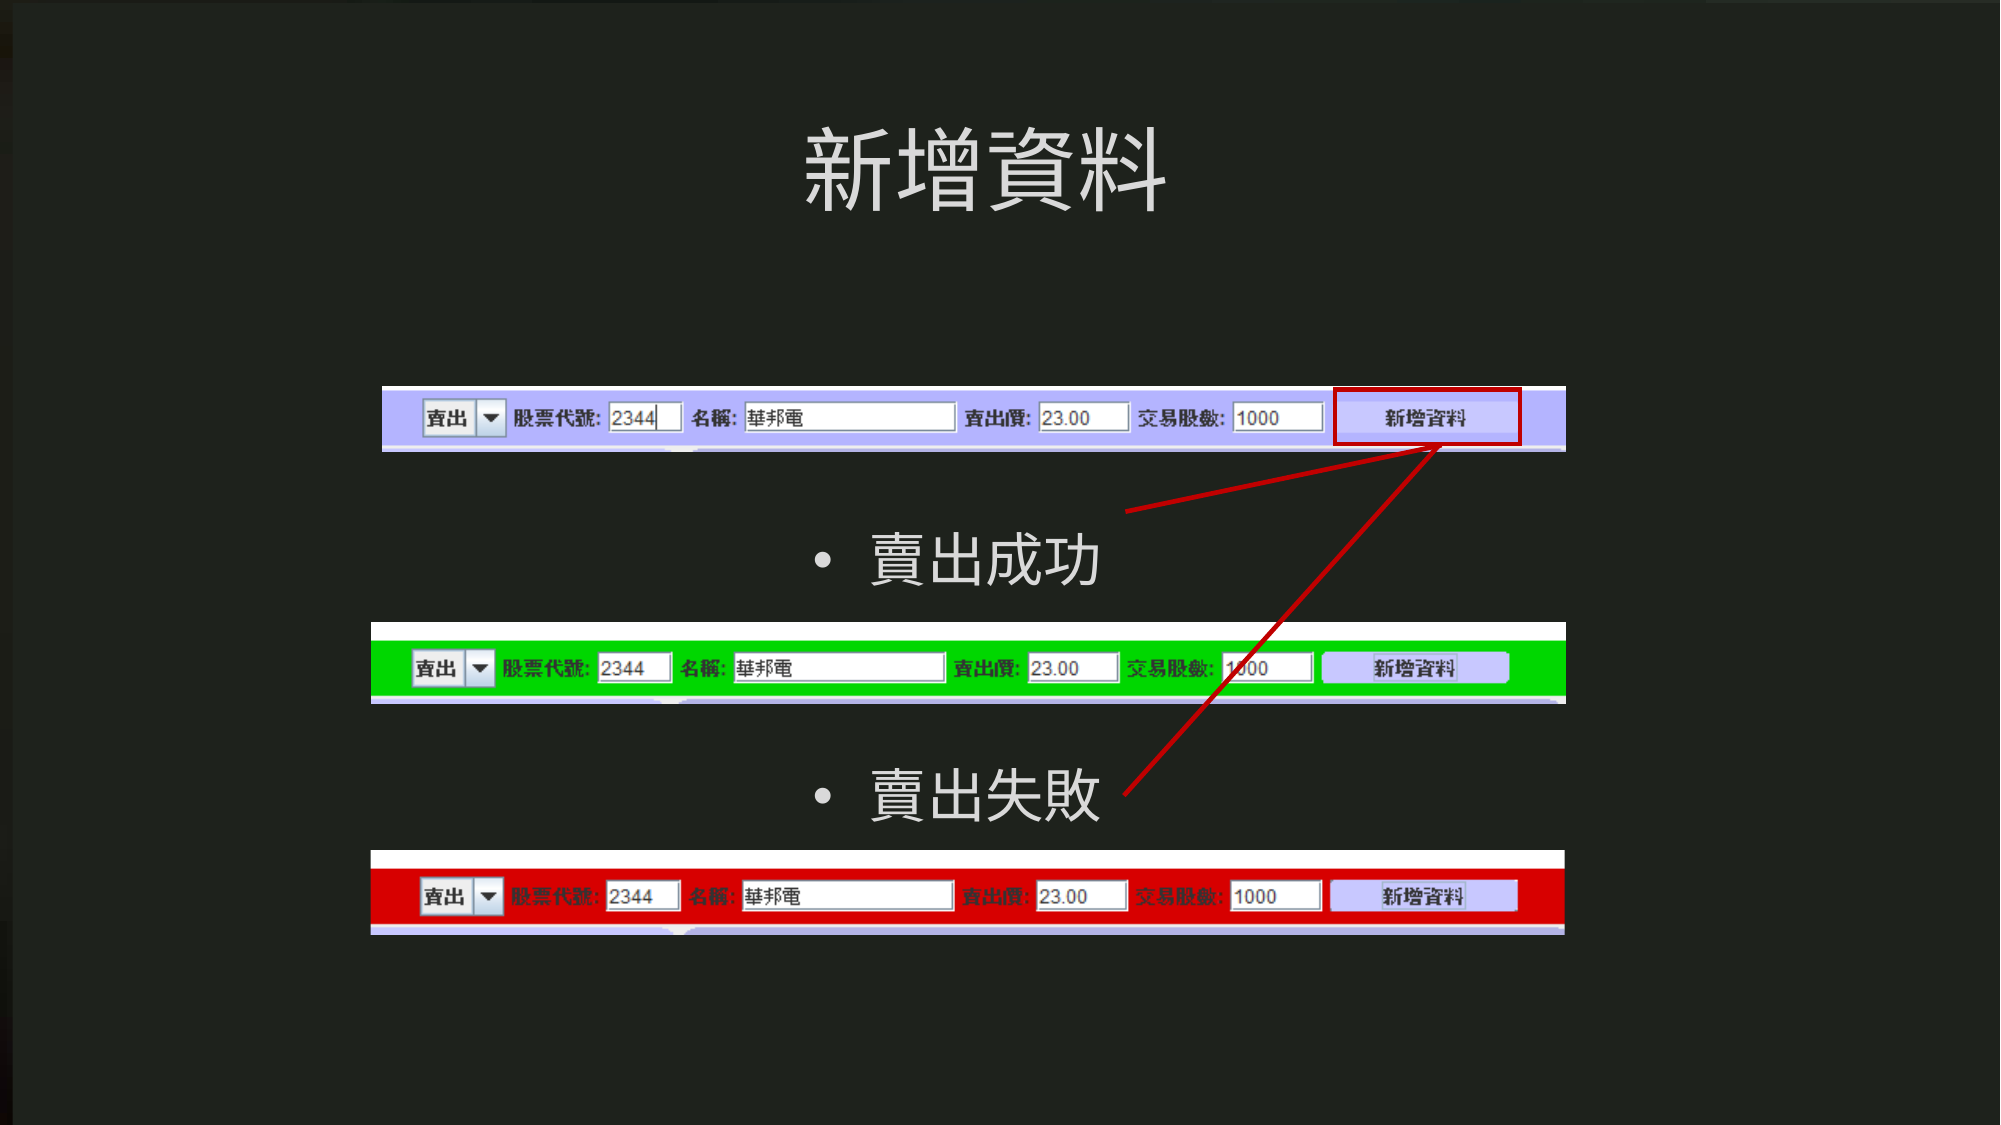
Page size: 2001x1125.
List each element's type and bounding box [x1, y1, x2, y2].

picture [0, 0, 2000, 1125]
text_box [1123, 444, 1441, 796]
